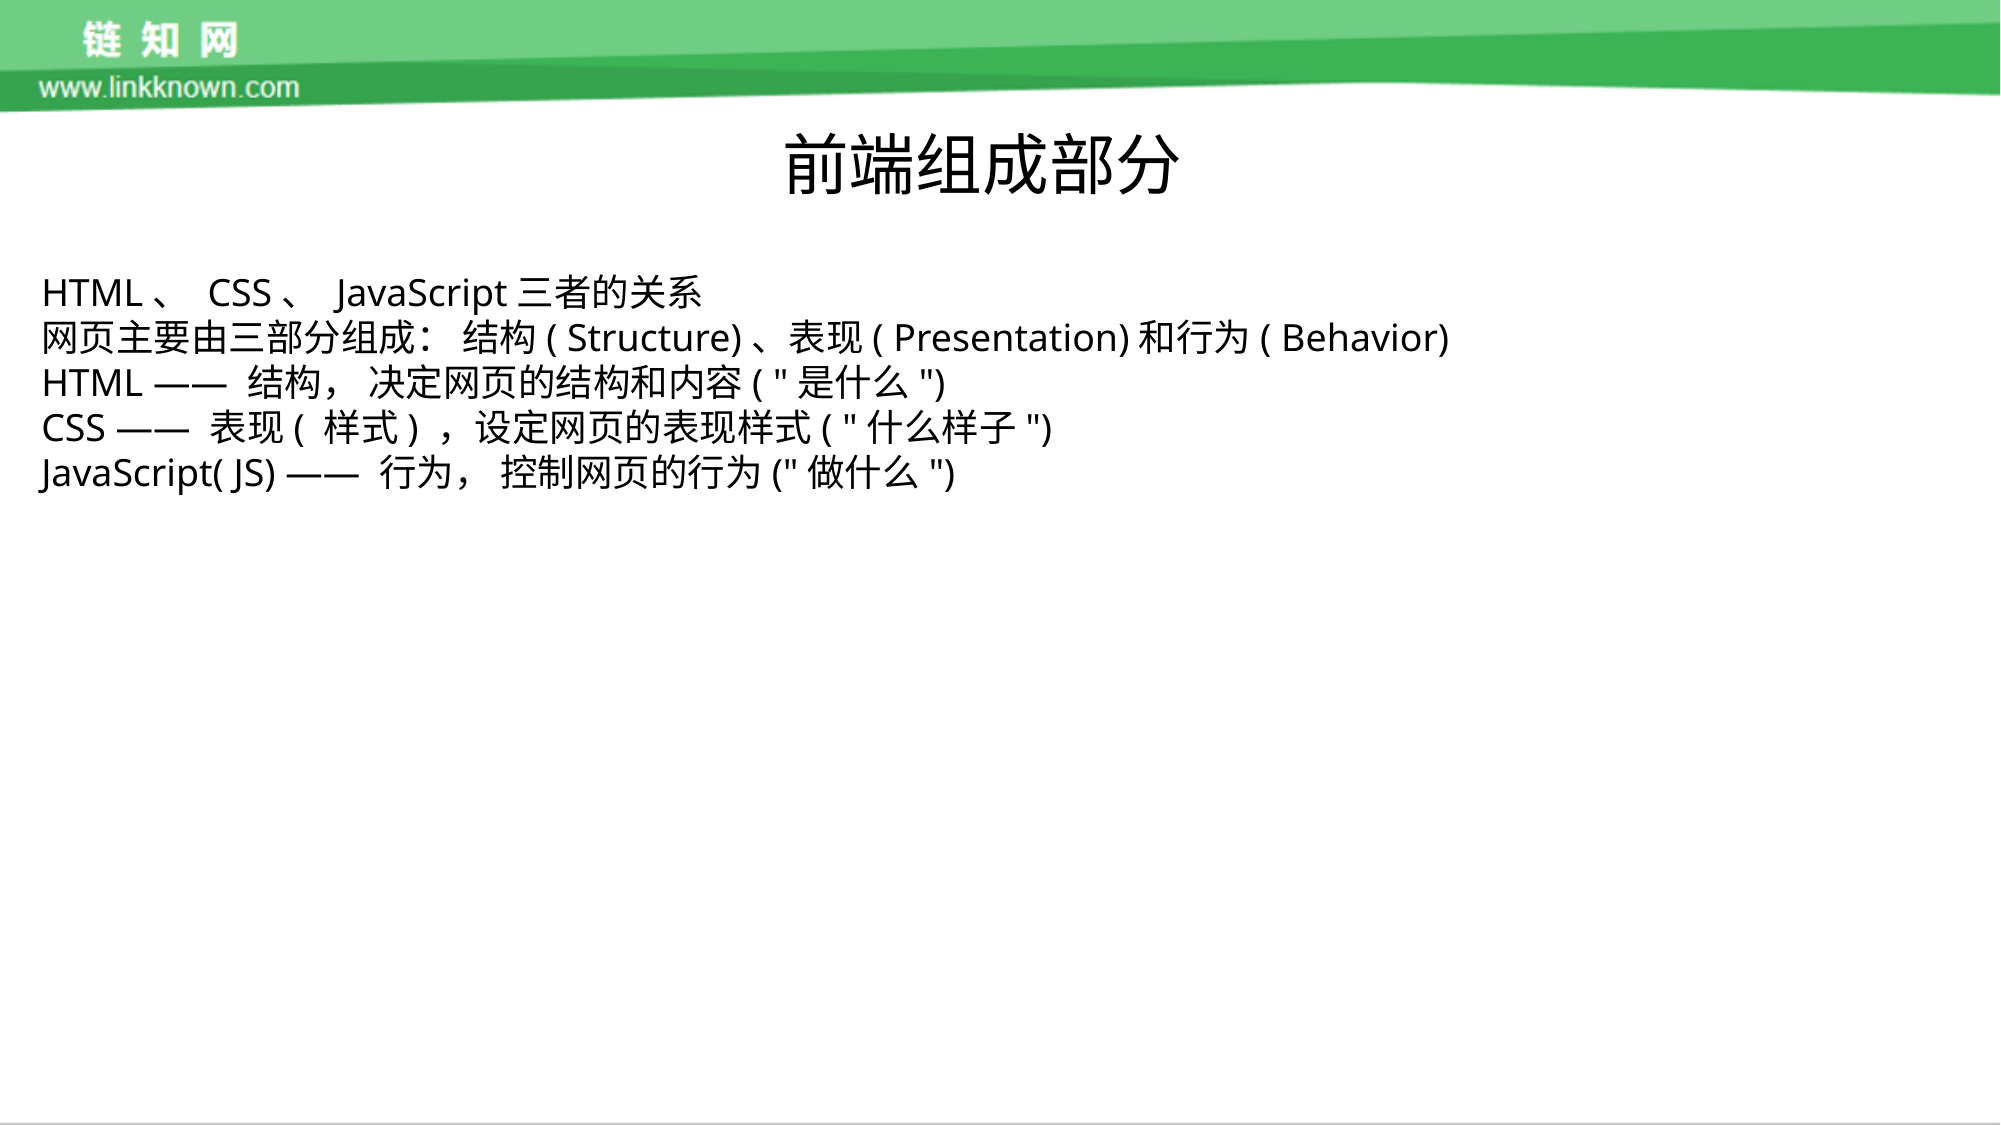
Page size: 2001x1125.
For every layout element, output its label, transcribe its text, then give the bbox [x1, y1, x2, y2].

text_box 前端组成部分 [33, 115, 1932, 211]
picture [0, 0, 2001, 1125]
text_box HTML、 CSS、 JavaScript三者的关系 网页主要由三部分组成： 结构( Structure)、表现( Presentation)和行为( Behavior) HTML —— 结构， 决定网页的结构和内容( "是什么") CSS —— 表现( 样式) ，设定网页的表现样式( "什么样子") JavaScript( JS) —— 行为， 控制网页的行为("做什么") [26, 261, 1974, 502]
